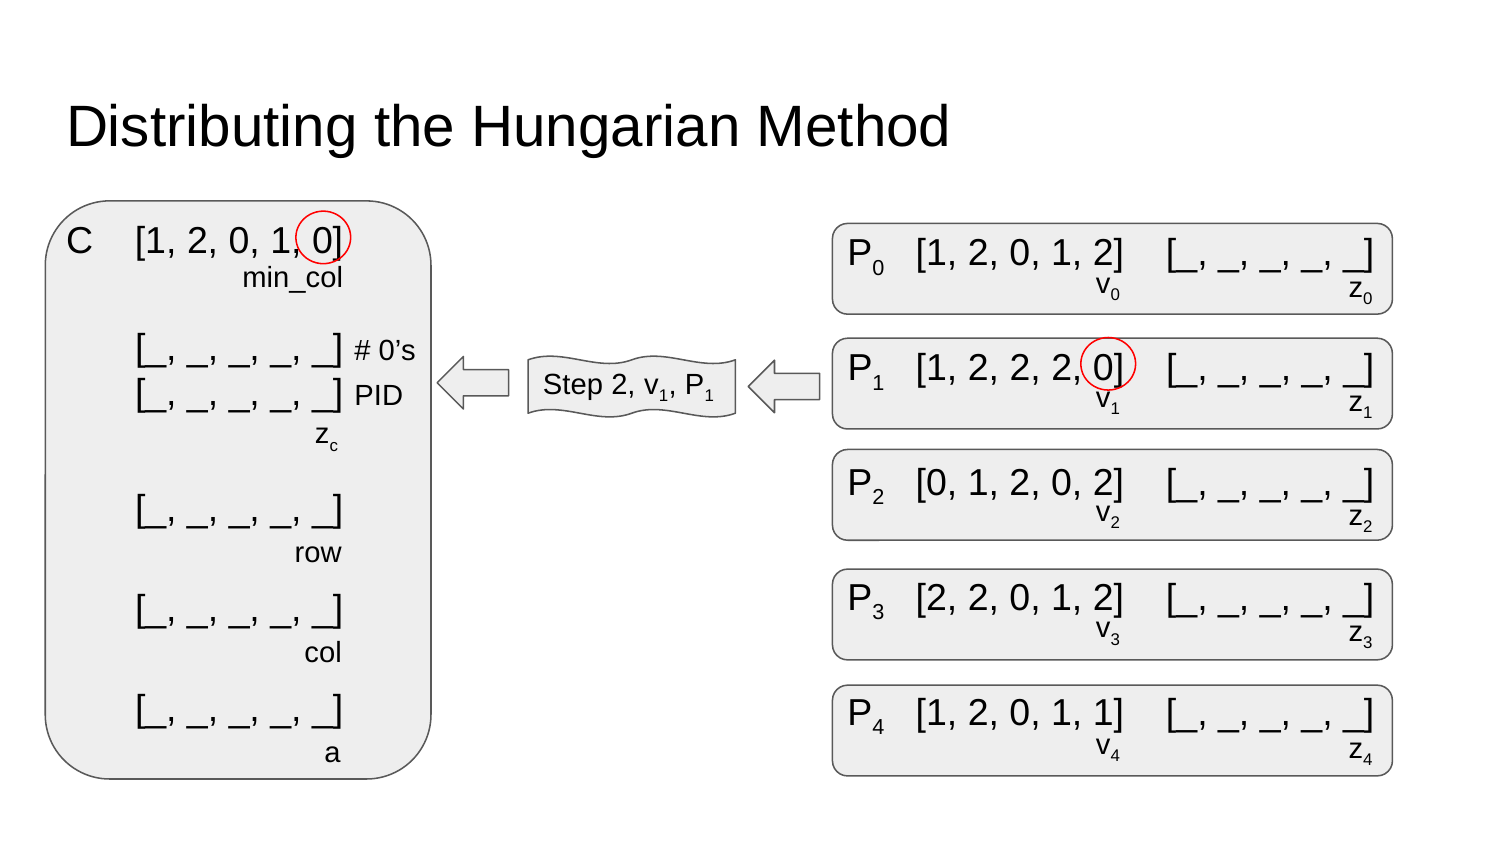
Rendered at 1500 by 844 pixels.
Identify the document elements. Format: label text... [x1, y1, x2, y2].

text_box z3 [1333, 597, 1485, 663]
text_box [832, 738, 1080, 776]
text_box v0 [1080, 249, 1233, 315]
text_box P1 [1, 2, 2, 2, 0] [_, _, _, _, _] [832, 328, 1441, 393]
text_box row [279, 518, 431, 569]
text_box z1 [1333, 366, 1485, 432]
text_box [_, _, _, _, _] [120, 569, 487, 634]
text_box Step 2, v1, P1 [528, 350, 746, 416]
title Distributing the Hungarian Method [51, 72, 1449, 167]
text_box [45, 238, 431, 779]
text_box a [309, 717, 389, 783]
text_box [379, 226, 431, 307]
text_box z0 [1333, 253, 1485, 318]
text_box [295, 211, 351, 264]
text_box [832, 623, 1333, 660]
text_box z2 [1333, 480, 1485, 546]
text_box [_, _, _, _, _] [120, 669, 487, 734]
text_box [1233, 279, 1333, 315]
text_box [1233, 508, 1333, 541]
text_box min_col [227, 243, 379, 307]
text_box [1233, 738, 1333, 776]
text_box P4 [1, 2, 0, 1, 1] [_, _, _, _, _] [832, 672, 1449, 738]
text_box v1 [1080, 363, 1233, 428]
text_box [1080, 337, 1136, 391]
text_box P0 [1, 2, 0, 1, 2] [_, _, _, _, _] [832, 213, 1500, 279]
text_box [832, 279, 1080, 315]
text_box P3 [2, 2, 0, 1, 2] [_, _, _, _, _] [832, 557, 1449, 623]
text_box [_, _, _, _, _] # 0’s [_, _, _, _, _] PID [120, 307, 452, 373]
text_box P2 [0, 1, 2, 0, 2] [_, _, _, _, _] [832, 442, 1461, 508]
text_box [832, 508, 1080, 541]
text_box v3 [1080, 593, 1233, 659]
text_box v2 [1080, 476, 1233, 542]
text_box C [1, 2, 0, 1, 0] [51, 200, 418, 266]
text_box v4 [1080, 710, 1233, 776]
text_box [437, 356, 509, 410]
text_box [832, 393, 1333, 429]
text_box col [289, 618, 422, 669]
text_box zc [299, 399, 452, 465]
text_box [748, 360, 820, 413]
text_box z4 [1333, 714, 1485, 779]
text_box [_, _, _, _, _] [120, 469, 487, 535]
